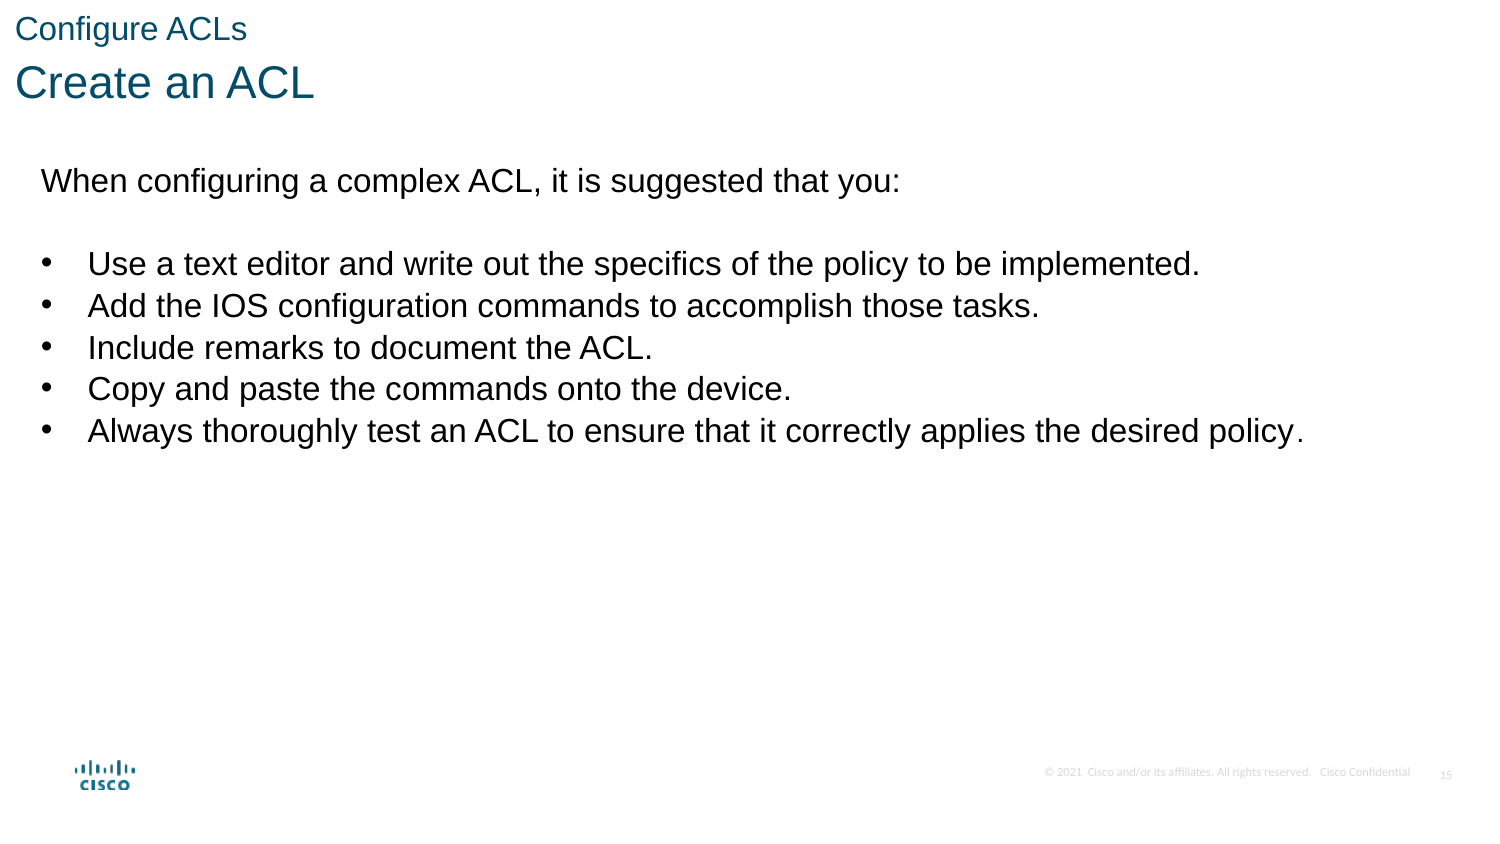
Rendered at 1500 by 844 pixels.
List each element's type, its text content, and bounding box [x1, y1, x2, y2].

text_box When configuring a complex ACL, it is suggested that you: Use a text editor and write out the specifics of the policy to be implemented. Add the IOS configuration commands to accomplish those tasks. Include remarks to document the ACL. Copy and paste the commands onto the device. Always thoroughly test an ACL to ensure that it correctly applies the desired policy. [26, 149, 1449, 572]
list Create an ACL [0, 45, 1500, 124]
slide_number 15 [1425, 759, 1500, 797]
list Configure ACLs [0, 0, 1500, 45]
picture [75, 759, 135, 790]
